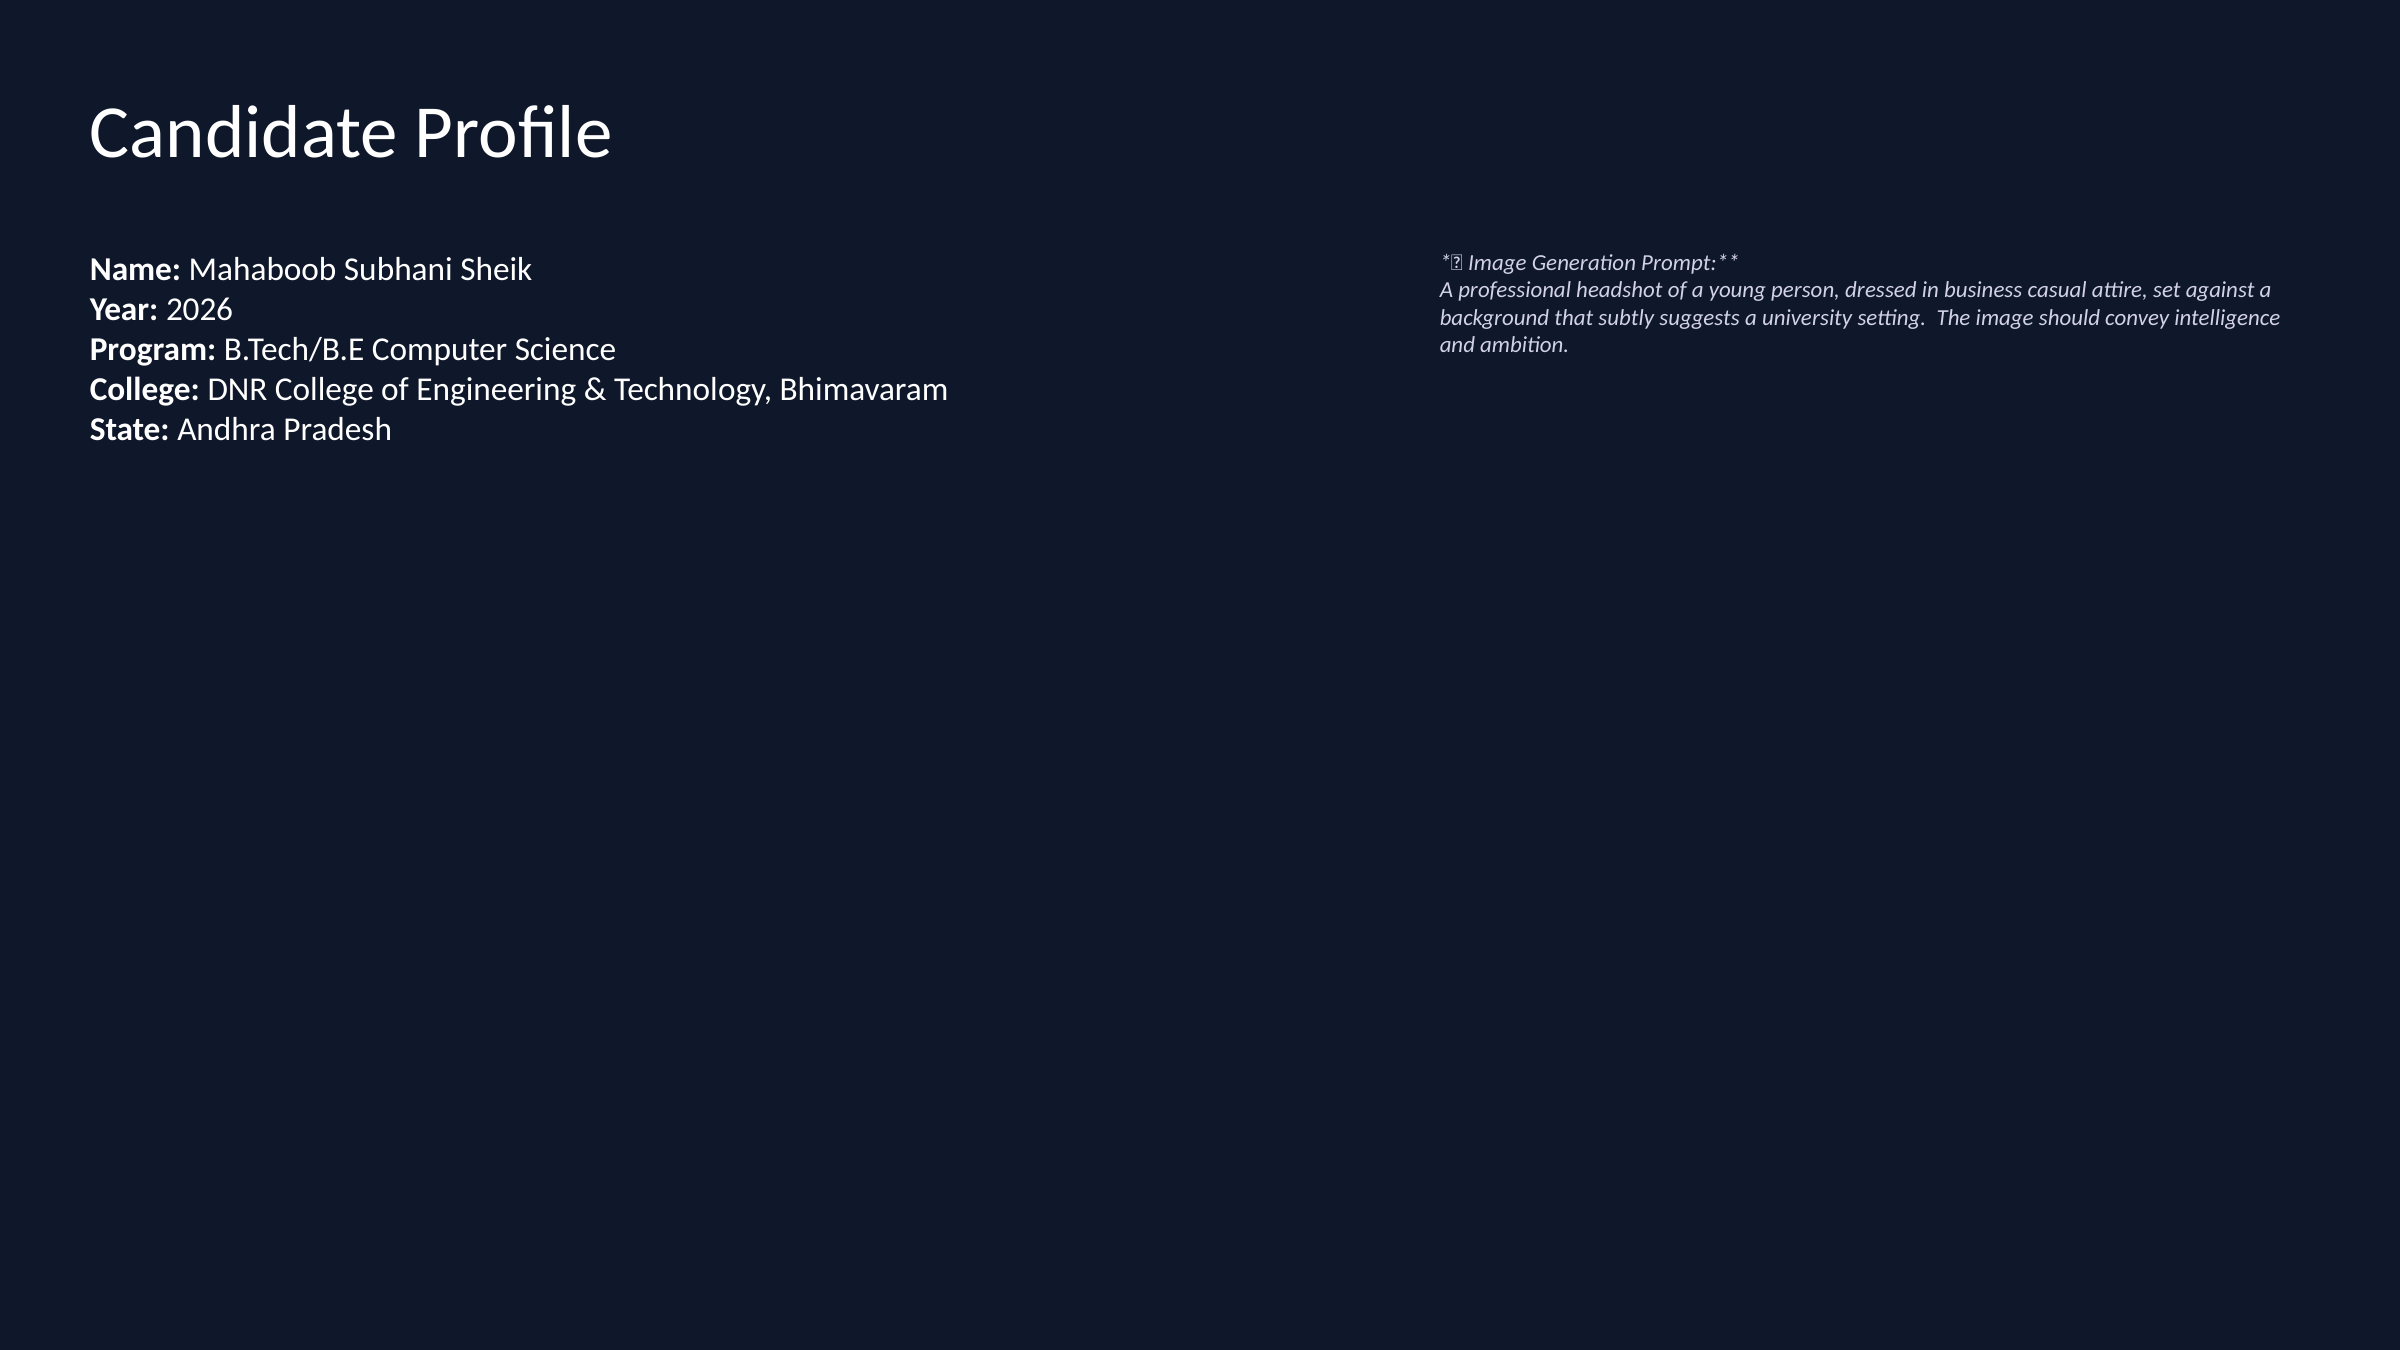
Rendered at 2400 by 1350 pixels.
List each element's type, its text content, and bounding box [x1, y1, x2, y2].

text_box Candidate Profile [74, 29, 2325, 180]
text_box Name: Mahaboob Subhani Sheik Year: 2026 Program: B.Tech/B.E Computer Science College: DNR College of Engineering & Technology, Bhimavaram State: Andhra Pradesh [74, 194, 1350, 455]
text_box *🎨 Image Generation Prompt:** A professional headshot of a young person, dressed in business casual attire, set against a background that subtly suggests a university setting. The image should convey intelligence and ambition. [1424, 194, 2325, 365]
